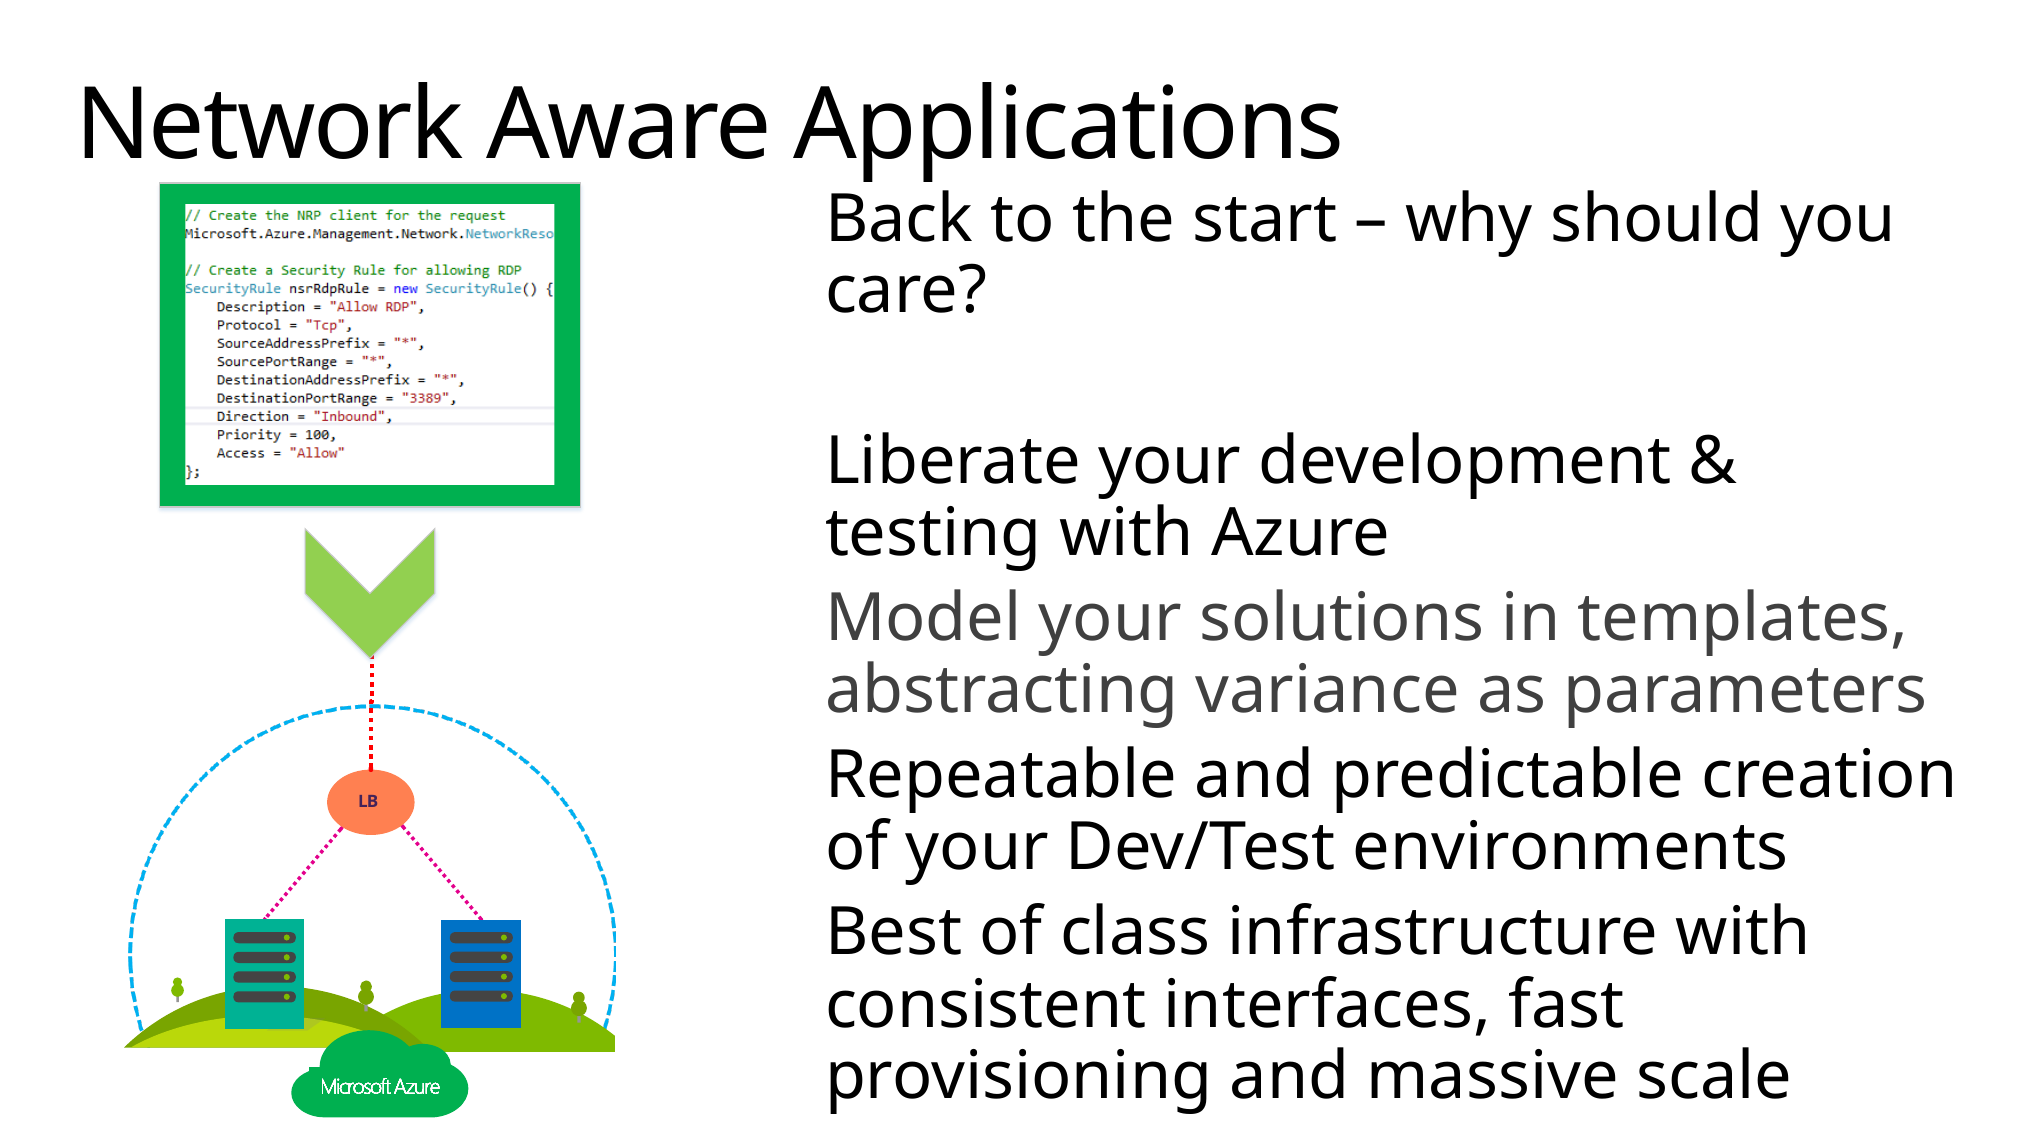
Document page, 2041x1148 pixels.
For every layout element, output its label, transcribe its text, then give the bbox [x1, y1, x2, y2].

list Back to the start – why should you care? Liberate your development & testing with Azure Model your solutions in templates, abstracting variance as parameters Repeatable and predictable creation of your Dev/Test environments Best of class infrastructure with consistent interfaces, fast provisioning and massive scale [795, 498, 1996, 799]
title Network Aware Applications [45, 48, 1996, 199]
picture [121, 178, 617, 1118]
